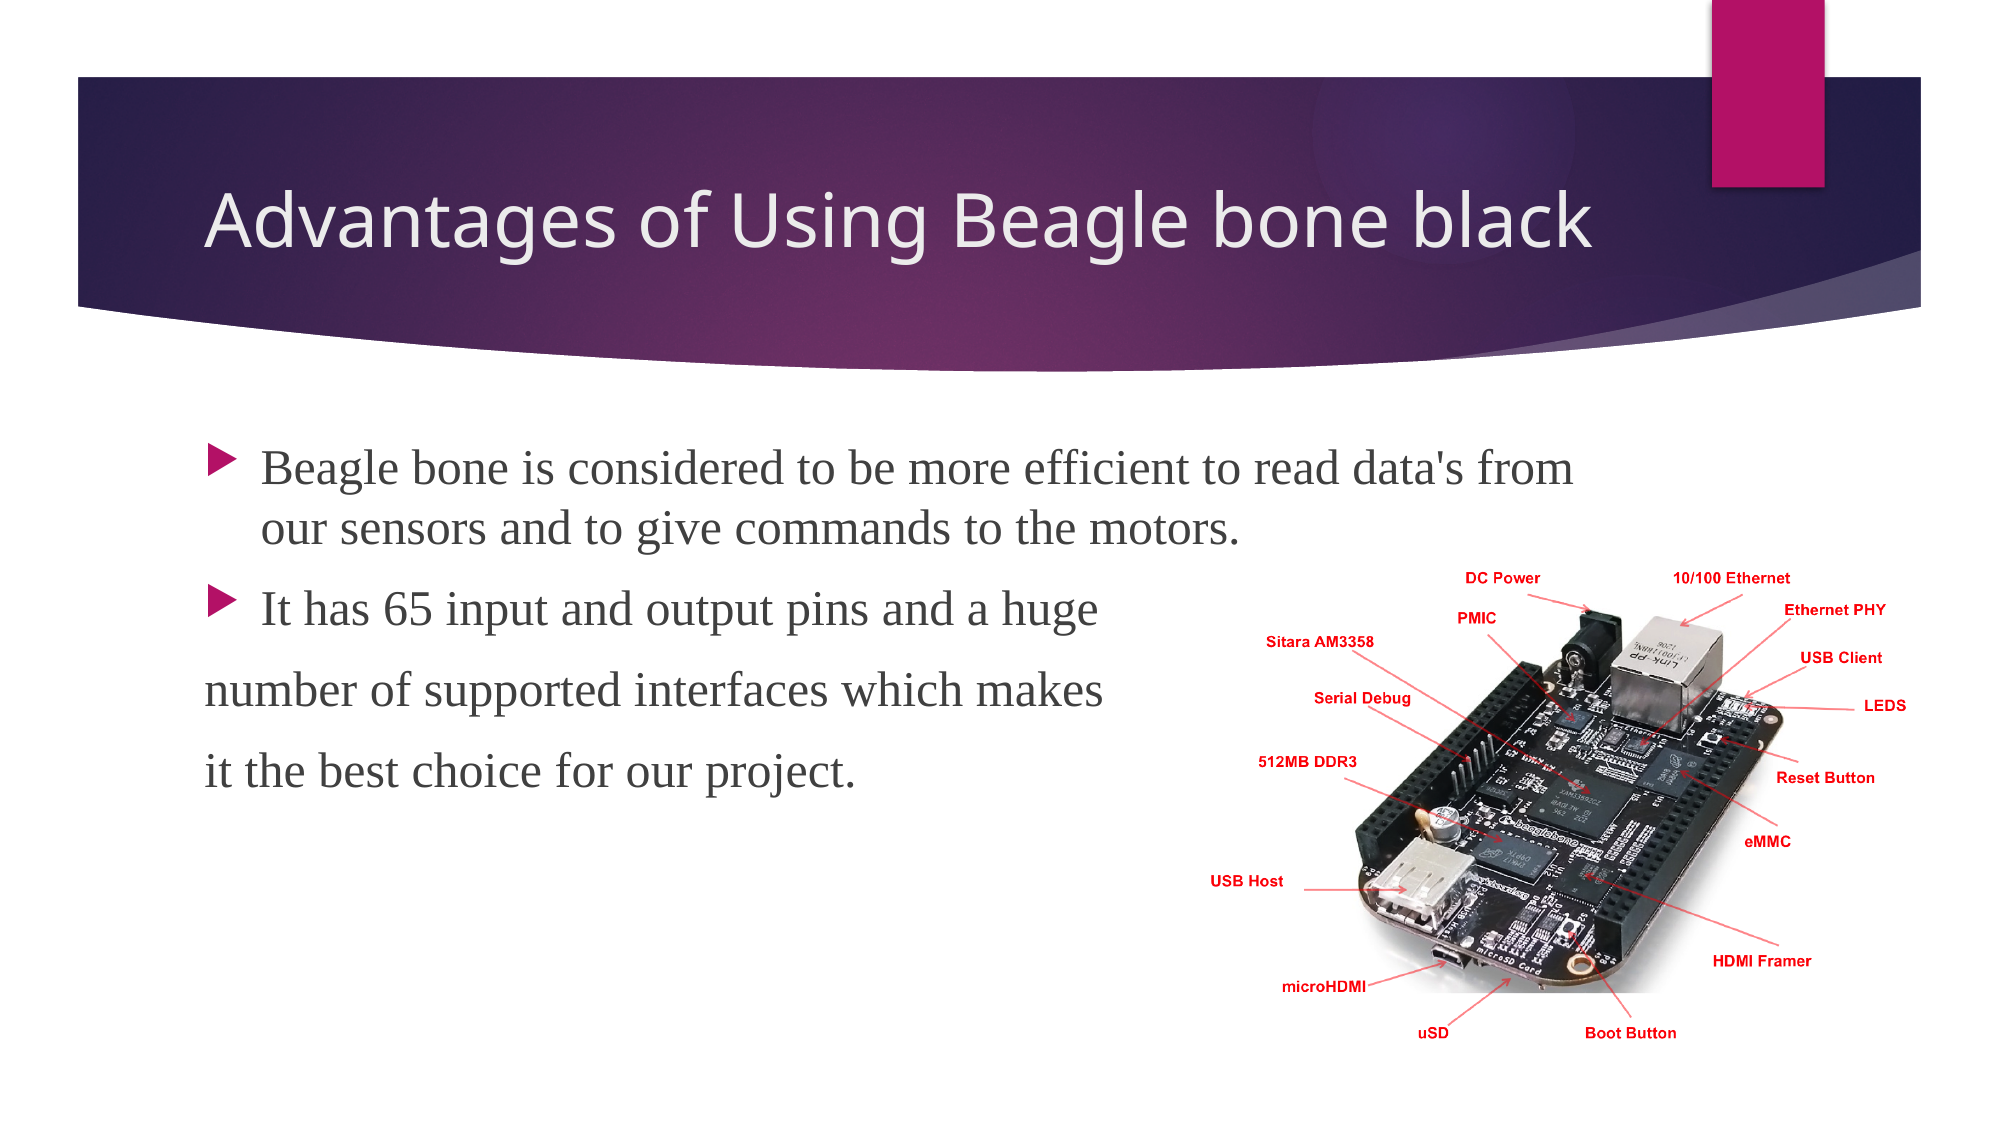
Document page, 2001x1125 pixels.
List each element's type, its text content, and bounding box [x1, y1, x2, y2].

list Beagle bone is considered to be more efficient to read data's from our sensors and to give commands to the motors. It has 65 input and output pins and a huge number of supported interfaces which makes it the best choice for our project. [189, 427, 1638, 988]
title Advantages of Using Beagle bone black [189, 159, 1627, 276]
picture [1200, 562, 1924, 1056]
